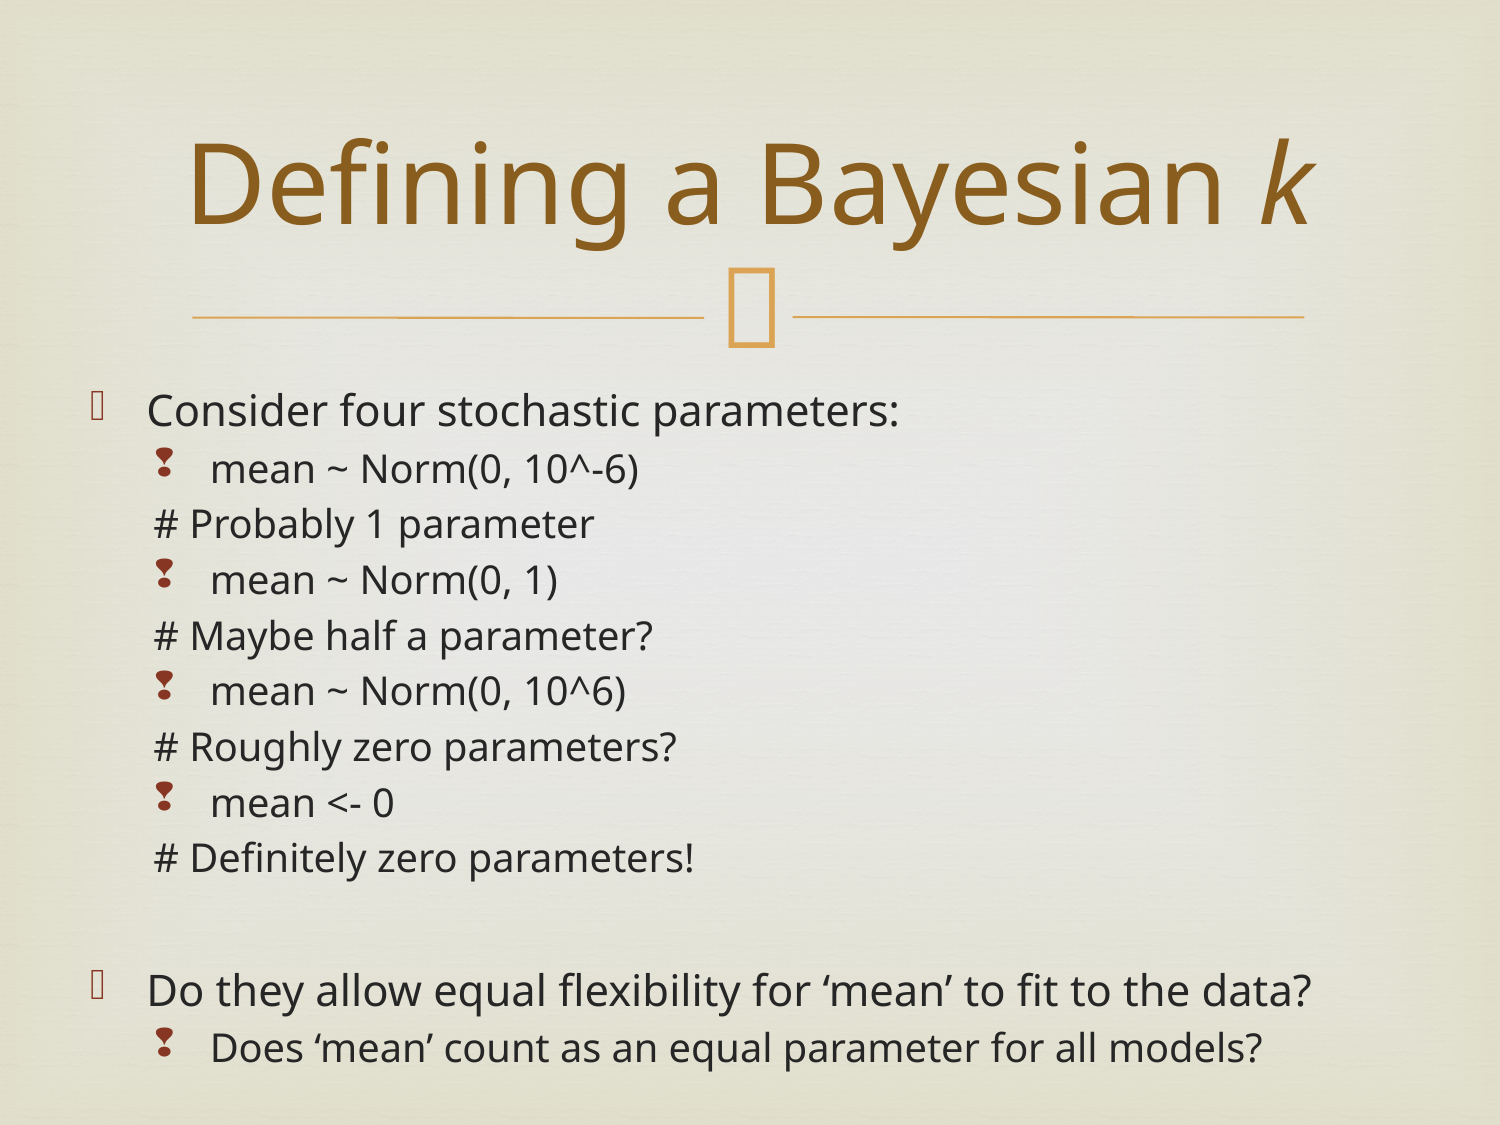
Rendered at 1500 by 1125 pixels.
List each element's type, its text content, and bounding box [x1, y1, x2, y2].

title Defining a Bayesian k [112, 93, 1386, 267]
list Consider four stochastic parameters: mean ~ Norm(0, 10^-6) # Probably 1 parameter mean ~ Norm(0, 1) # Maybe half a parameter? mean ~ Norm(0, 10^6) # Roughly zero parameters? mean <- 0 # Definitely zero parameters! Do they allow equal flexibility for ‘mean’ to fit to the data? Does ‘mean’ count as an equal parameter for all models? [75, 315, 1425, 1086]
